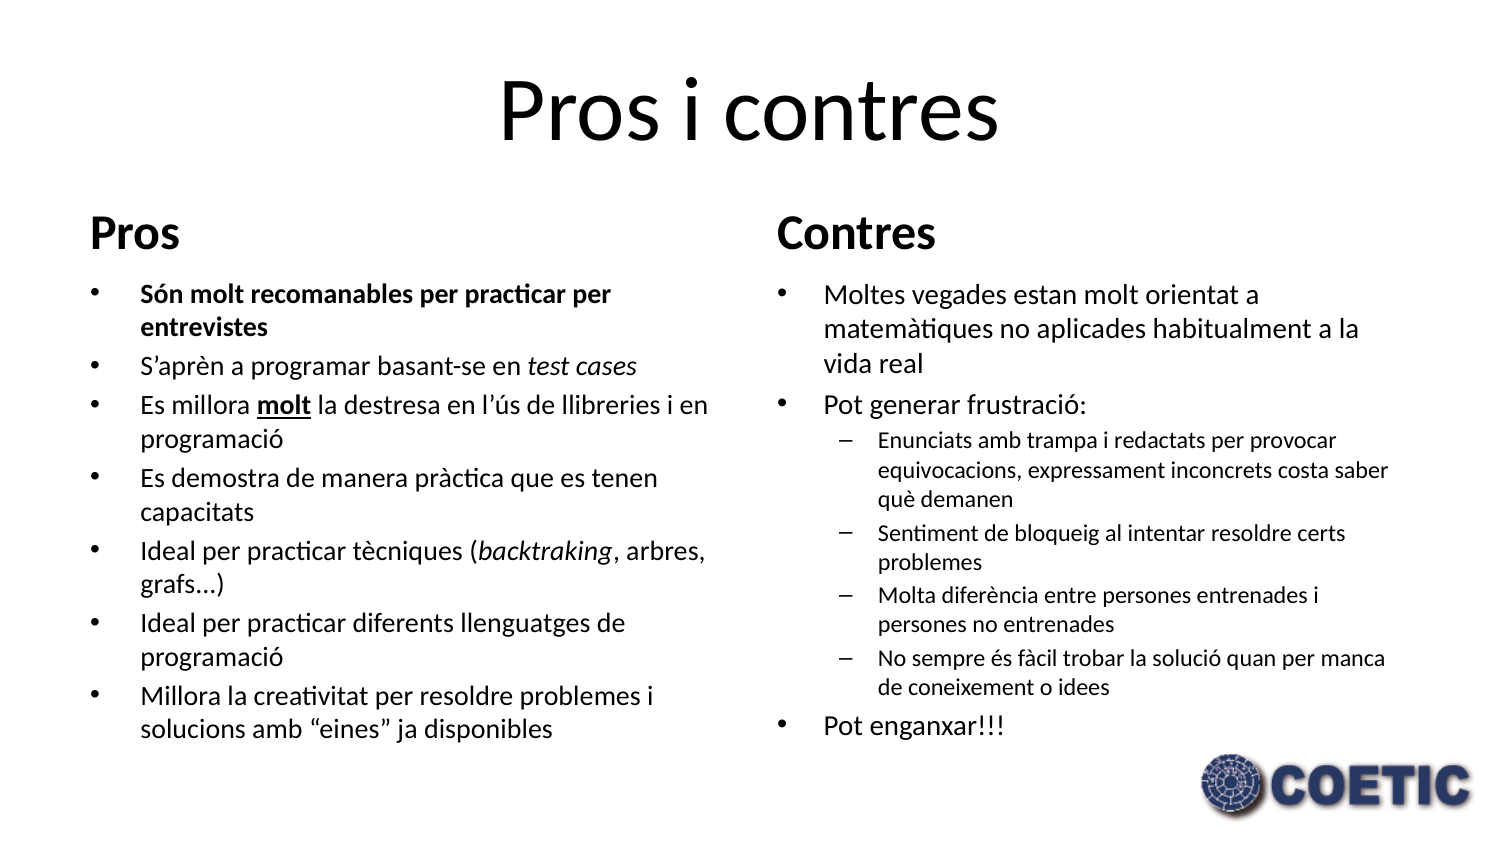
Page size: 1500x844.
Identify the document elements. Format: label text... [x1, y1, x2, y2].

list Moltes vegades estan molt orientat a matemàtiques no aplicades habitualment a la vida real Pot generar frustració: Enunciats amb trampa i redactats per provocar equivocacions, expressament inconcrets costa saber què demanen Sentiment de bloqueig al intentar resoldre certs problemes Molta diferència entre persones entrenades i persones no entrenades No sempre és fàcil trobar la solució quan per manca de coneixement o idees Pot enganxar!!! [761, 267, 1425, 754]
picture [1187, 749, 1483, 824]
title Pros i contres [75, 33, 1425, 175]
list Contres [761, 188, 1425, 267]
list Són molt recomanables per practicar per entrevistes S’aprèn a programar basant-se en test cases Es millora molt la destresa en l’ús de llibreries i en programació Es demostra de manera pràctica que es tenen capacitats Ideal per practicar tècniques (backtraking, arbres, grafs...) Ideal per practicar diferents llenguatges de programació Millora la creativitat per resoldre problemes i solucions amb “eines” ja disponibles [75, 267, 738, 754]
list Pros [75, 188, 738, 267]
